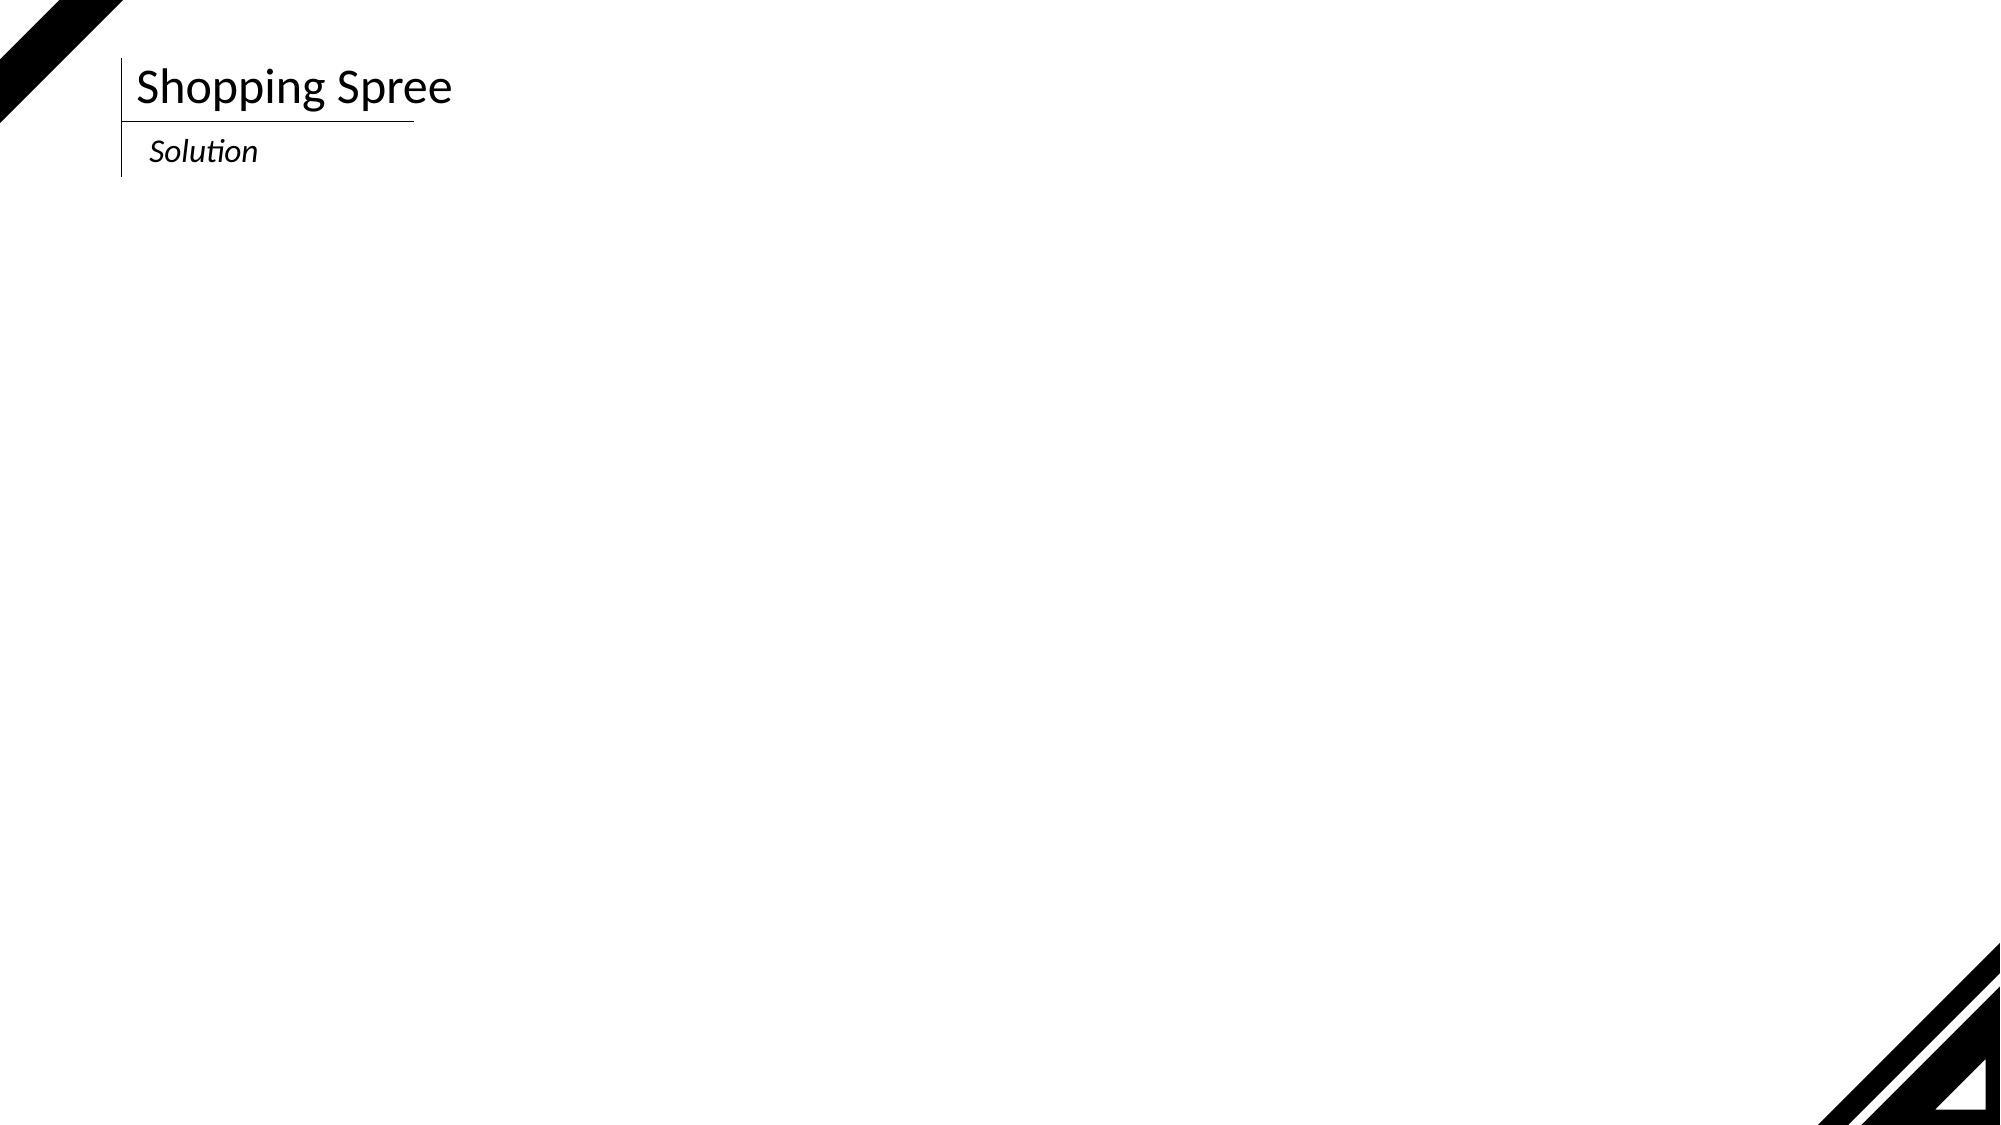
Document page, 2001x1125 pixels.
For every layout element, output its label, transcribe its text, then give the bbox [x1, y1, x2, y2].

text_box Solution [134, 122, 393, 177]
text_box [0, 0, 124, 124]
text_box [1818, 943, 2000, 1125]
text_box Shopping Spree [121, 45, 588, 121]
